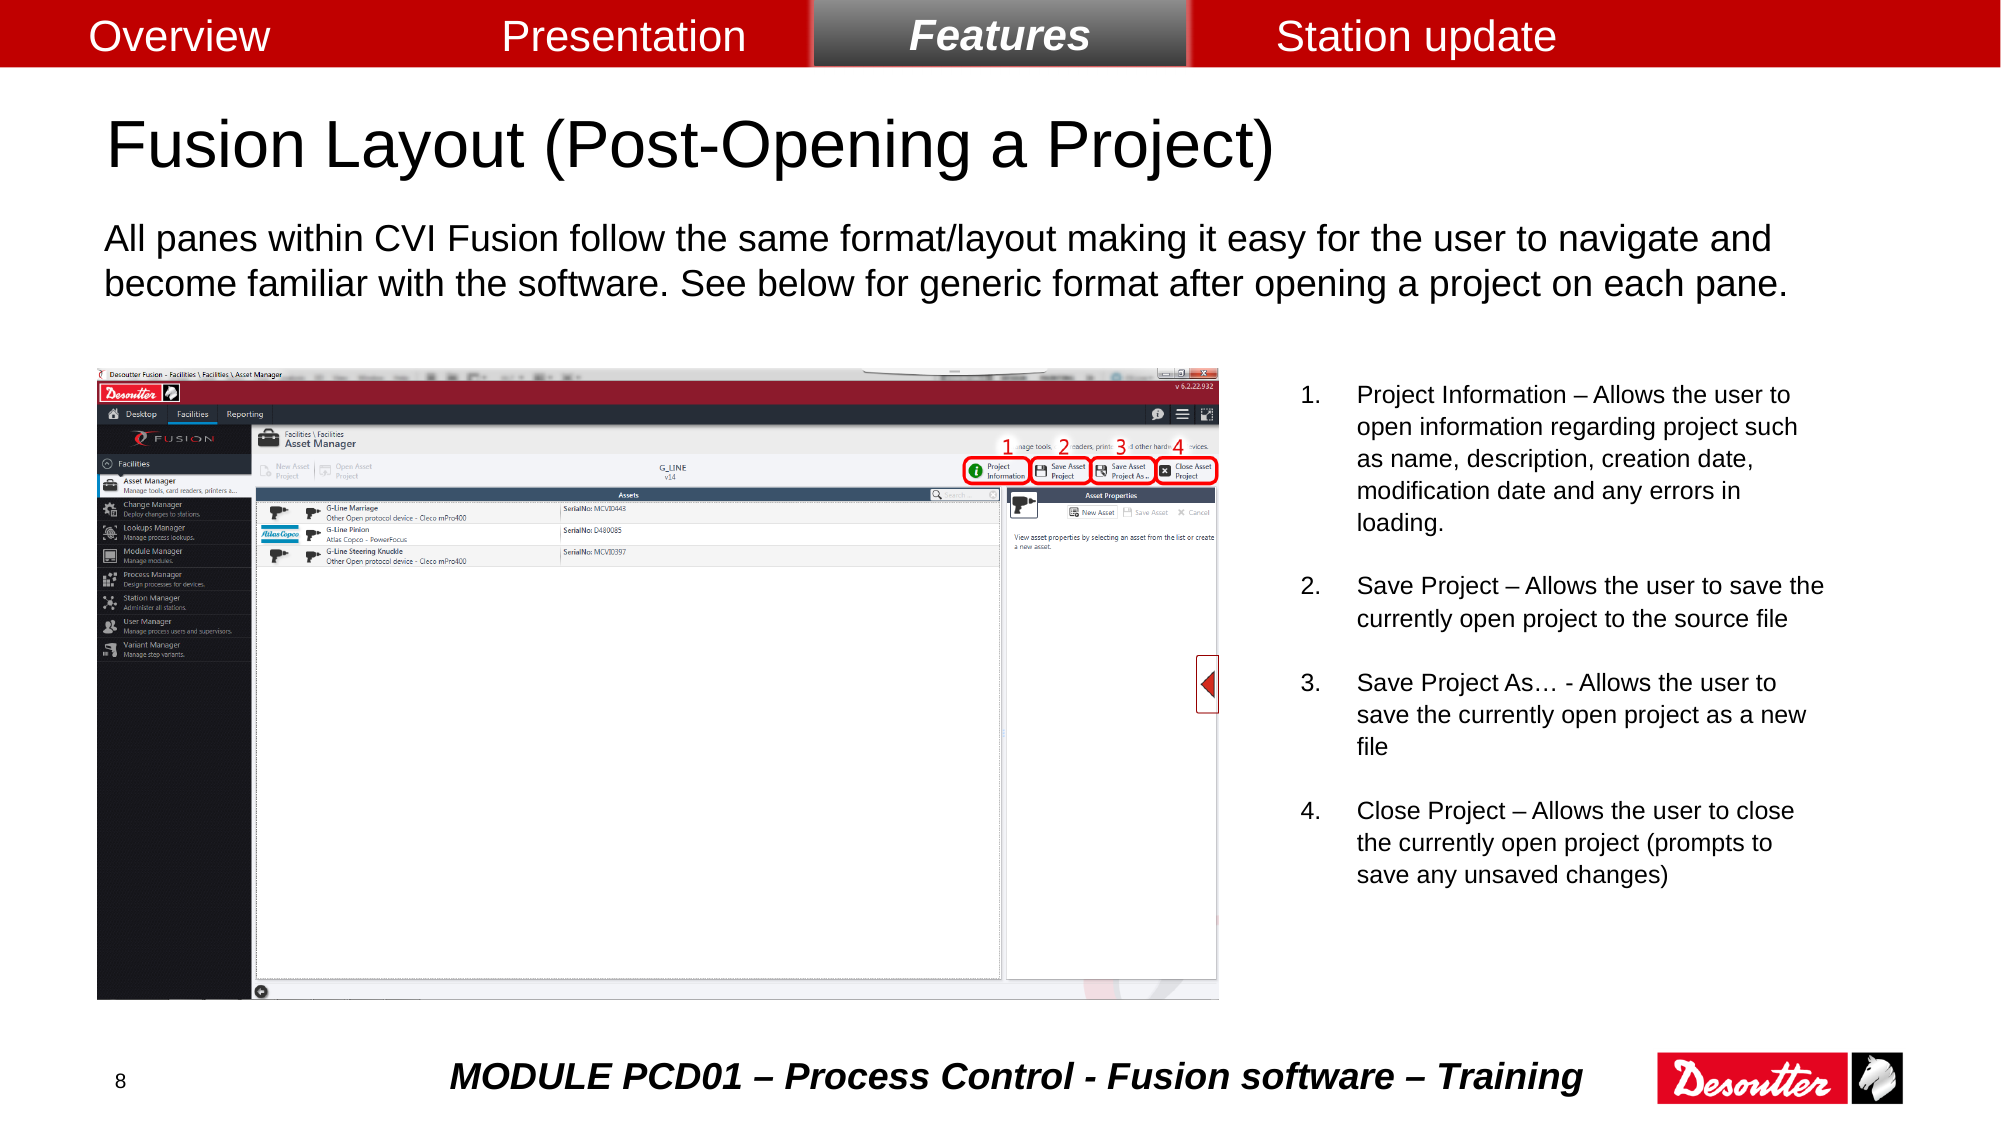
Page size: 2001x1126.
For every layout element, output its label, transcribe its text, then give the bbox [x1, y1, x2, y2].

text_box Project Information – Allows the user to open information regarding project such as name, description, creation date, modification date and any errors in loading. Save Project – Allows the user to save the currently open project to the source file Save Project As… - Allows the user to save the currently open project as a new file Close Project – Allows the user to close the currently open project (prompts to save any unsaved changes) [1285, 368, 1846, 931]
picture [97, 368, 1219, 1000]
text_box Overview Presentation Settings Station update [1193, 0, 2001, 68]
text_box All panes within CVI Fusion follow the same format/layout making it easy for the user to navigate and become familiar with the software. See below for generic format after opening a project on each pane. [89, 206, 1888, 411]
text_box 8 [97, 1023, 565, 1102]
picture [1653, 1048, 1906, 1107]
text_box Features [814, 0, 1187, 66]
title Fusion Layout (Post-Opening a Project) [89, 74, 1787, 206]
text_box Overview Presentation Settings Station update [0, 0, 807, 68]
